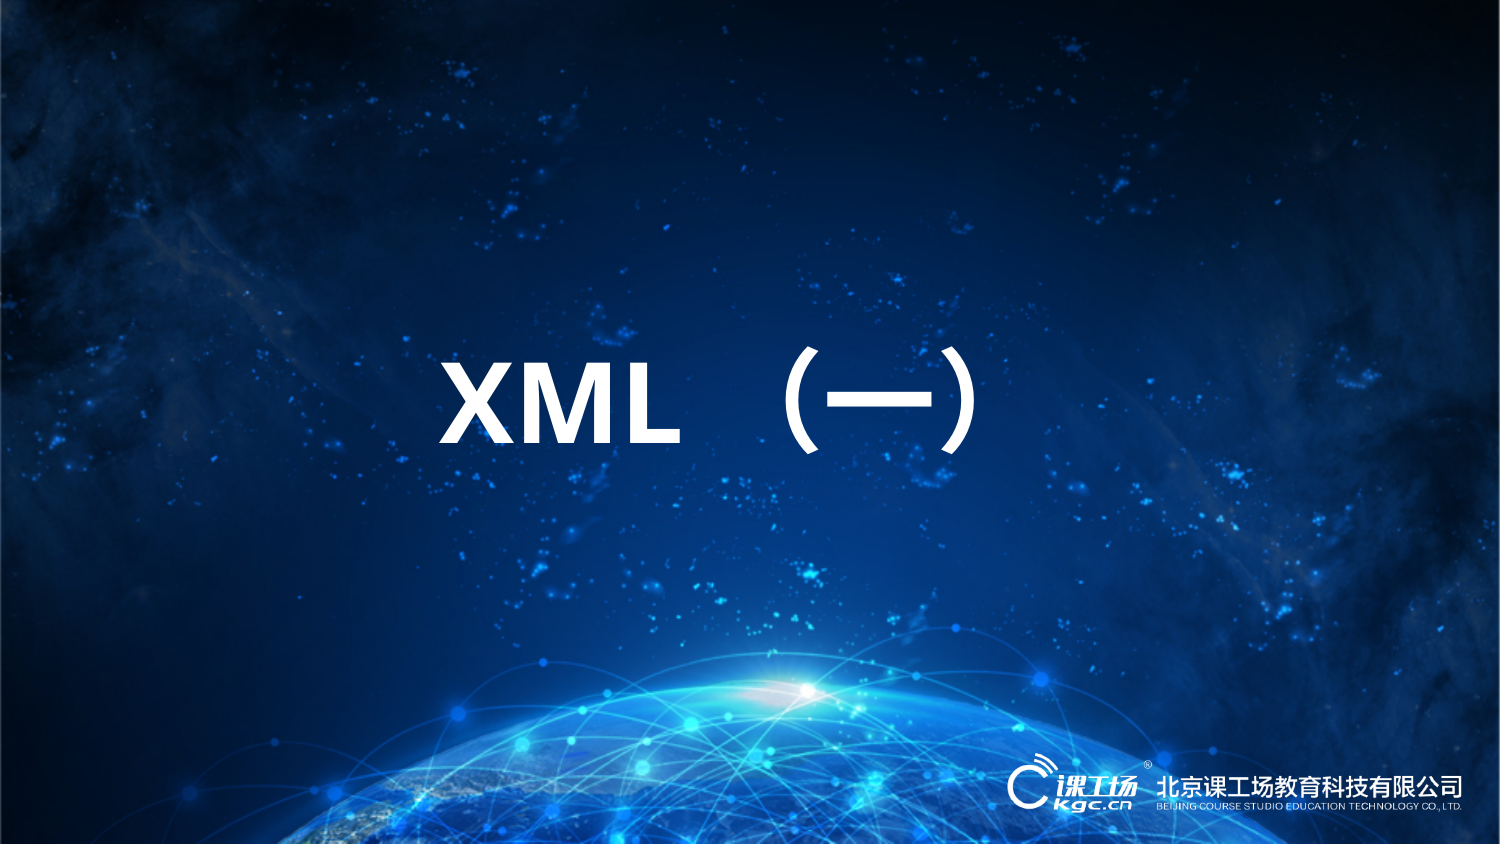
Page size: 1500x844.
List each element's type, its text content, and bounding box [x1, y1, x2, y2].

picture [0, 0, 1500, 844]
title XML（一） [76, 279, 1412, 517]
